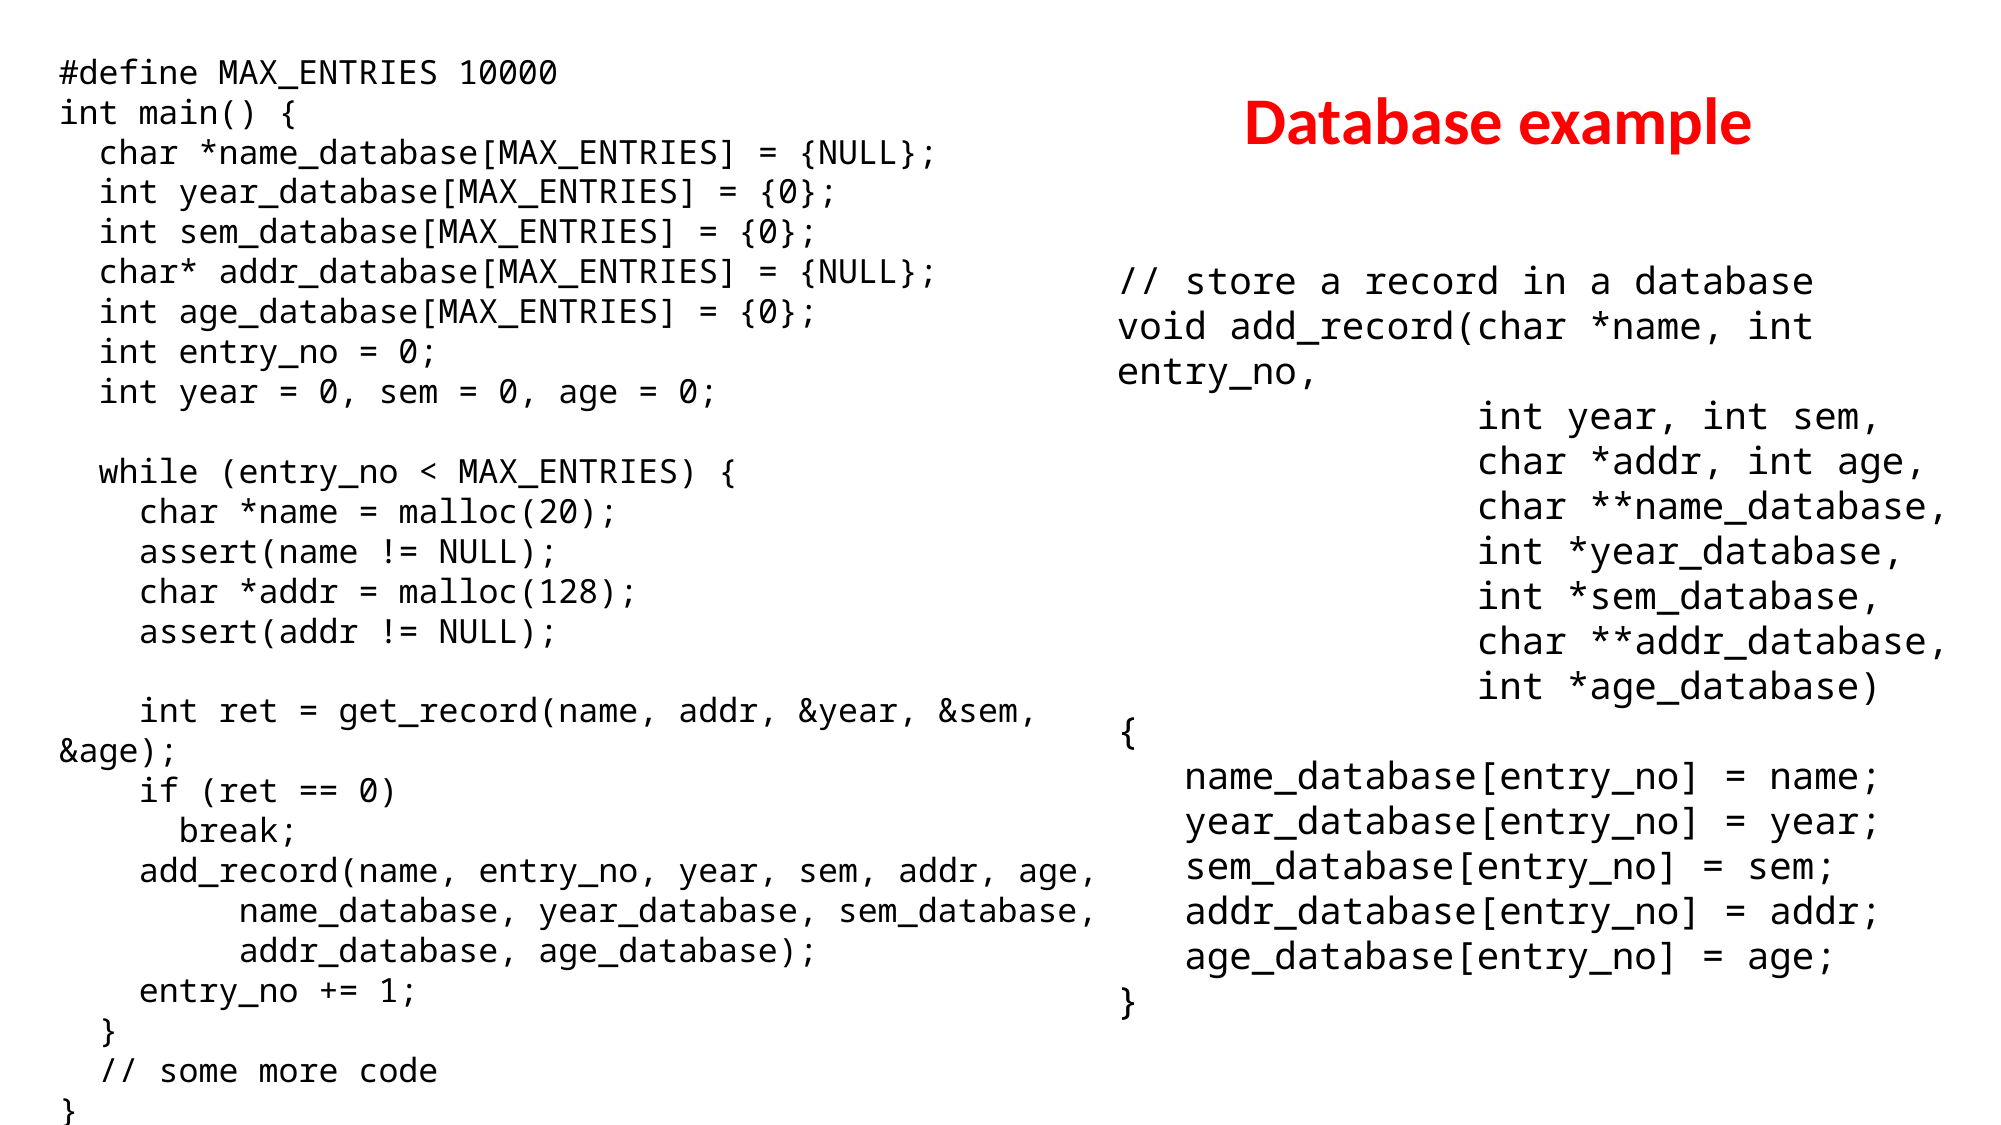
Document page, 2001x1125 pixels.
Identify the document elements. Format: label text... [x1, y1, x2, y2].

text_box Database example [1229, 70, 1848, 166]
text_box #define MAX_ENTRIES 10000 int main() { char *name_database[MAX_ENTRIES] = {NULL}; int year_database[MAX_ENTRIES] = {0}; int sem_database[MAX_ENTRIES] = {0}; char* addr_database[MAX_ENTRIES] = {NULL}; int age_database[MAX_ENTRIES] = {0}; int entry_no = 0; int year = 0, sem = 0, age = 0; while (entry_no < MAX_ENTRIES) { char *name = malloc(20); assert(name != NULL); char *addr = malloc(128); assert(addr != NULL); int ret = get_record(name, addr, &year, &sem, &age); if (ret == 0) break; add_record(name, entry_no, year, sem, addr, age, name_database, year_database, sem_database, addr_database, age_database); entry_no += 1; } // some more code } [43, 43, 1153, 1125]
text_box // store a record in a database void add_record(char *name, int entry_no, int year, int sem, char *addr, int age, char **name_database, int *year_database, int *sem_database, char **addr_database, int *age_database) { name_database[entry_no] = name; year_database[entry_no] = year; sem_database[entry_no] = sem; addr_database[entry_no] = addr; age_database[entry_no] = age; } [1153, 159, 1980, 1030]
